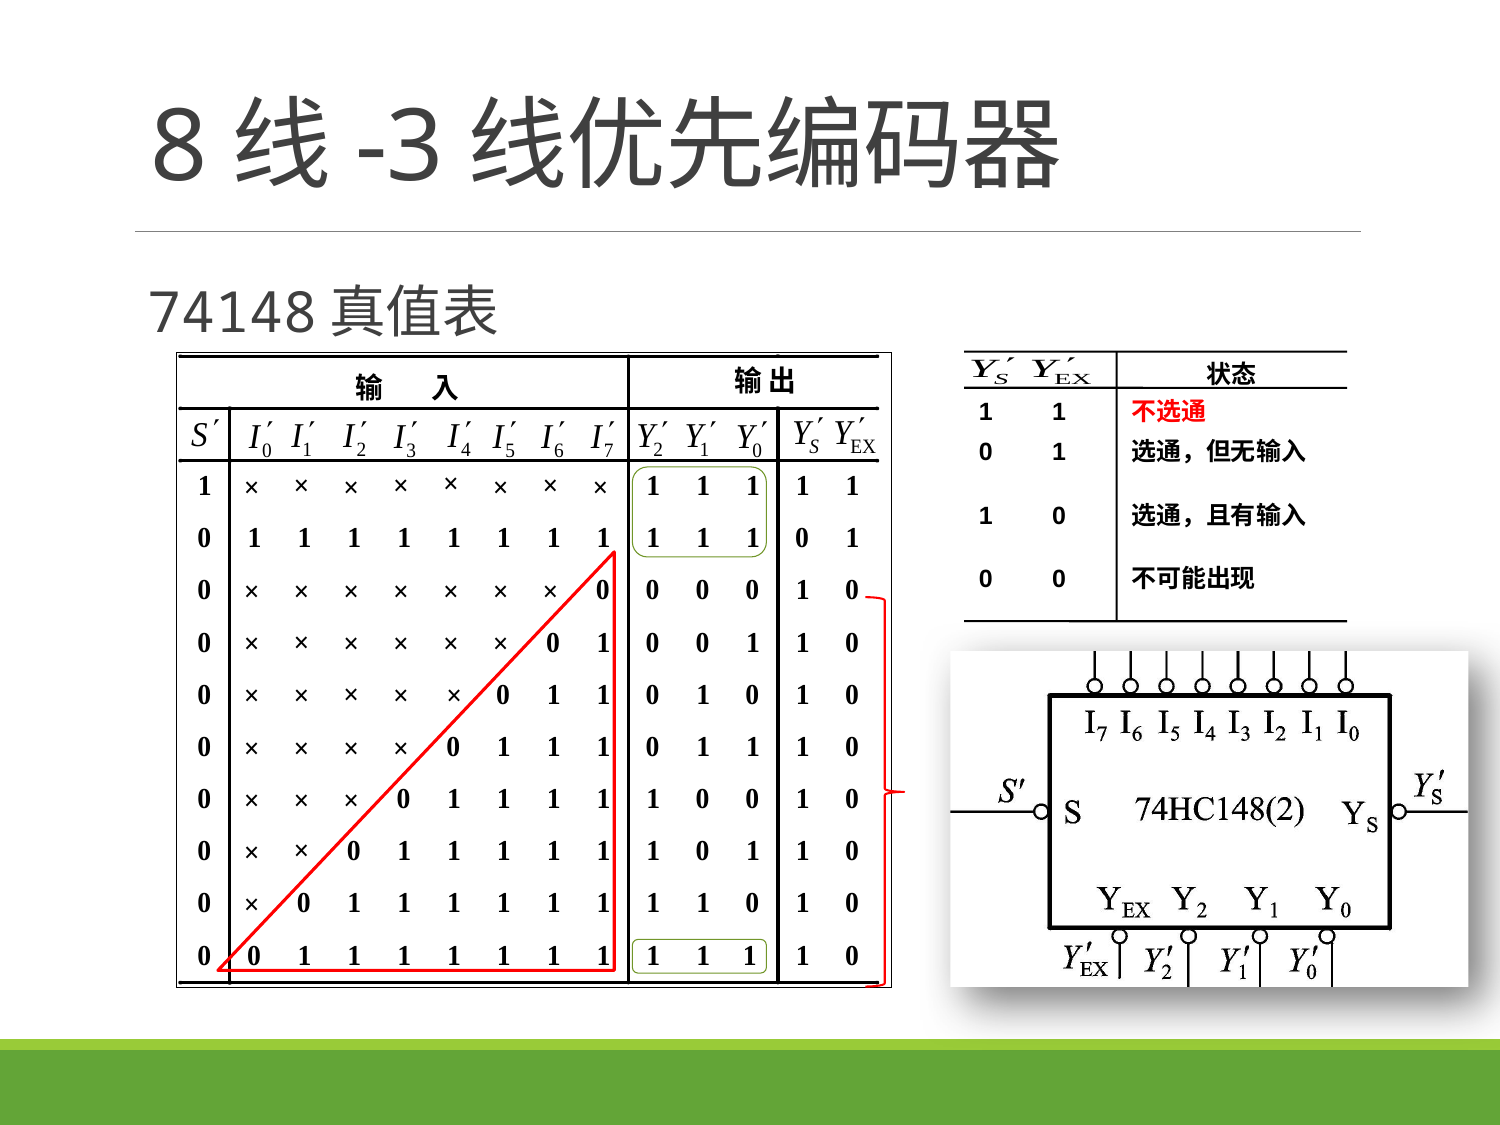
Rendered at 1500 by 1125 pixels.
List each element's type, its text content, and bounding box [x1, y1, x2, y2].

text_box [963, 351, 1348, 622]
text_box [175, 351, 905, 988]
title 8线-3线优先编码器 [135, 47, 1373, 209]
picture [949, 650, 1469, 988]
list 74148真值表 [135, 234, 575, 353]
